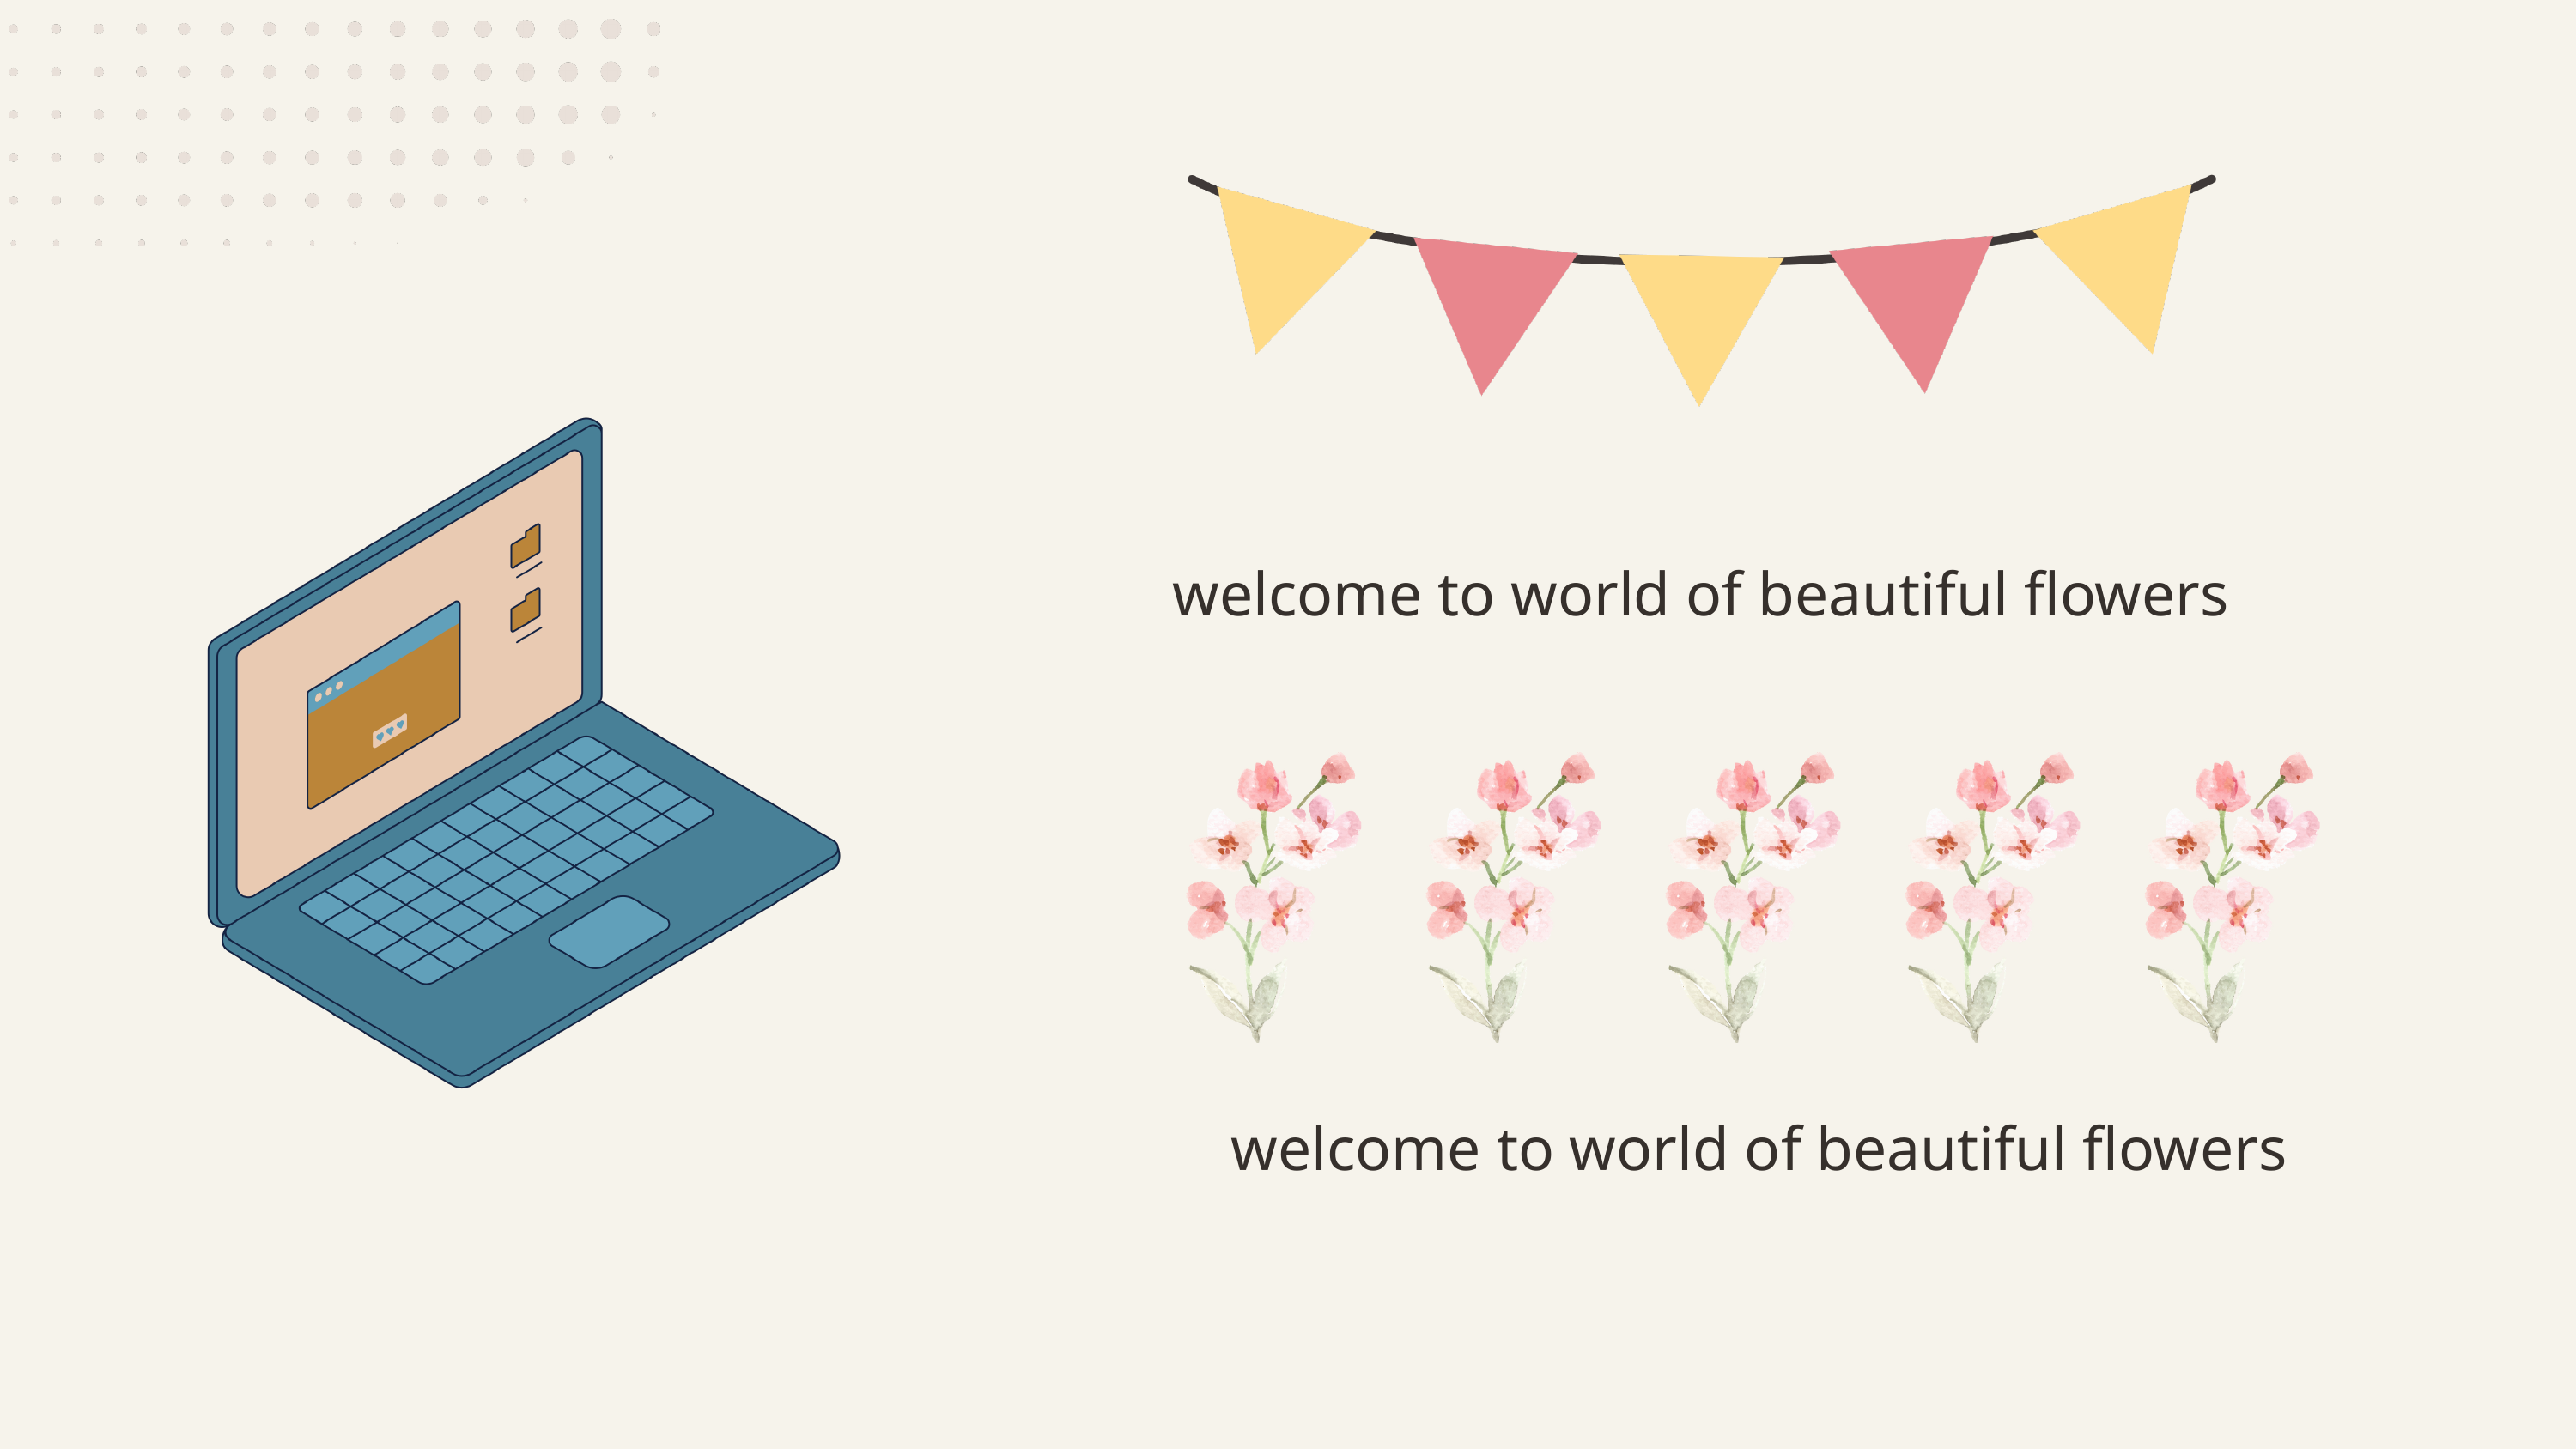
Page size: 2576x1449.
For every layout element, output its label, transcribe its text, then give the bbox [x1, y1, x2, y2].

text_box welcome to world of beautiful flowers [1127, 544, 2275, 628]
text_box [1425, 752, 1601, 1043]
text_box [1905, 752, 2081, 1043]
text_box [207, 416, 841, 1089]
text_box [0, 0, 660, 246]
text_box [1186, 752, 1362, 1043]
text_box [2144, 752, 2320, 1043]
text_box welcome to world of beautiful flowers [1186, 1099, 2334, 1183]
text_box [1665, 752, 1841, 1043]
text_box [1186, 174, 2217, 408]
